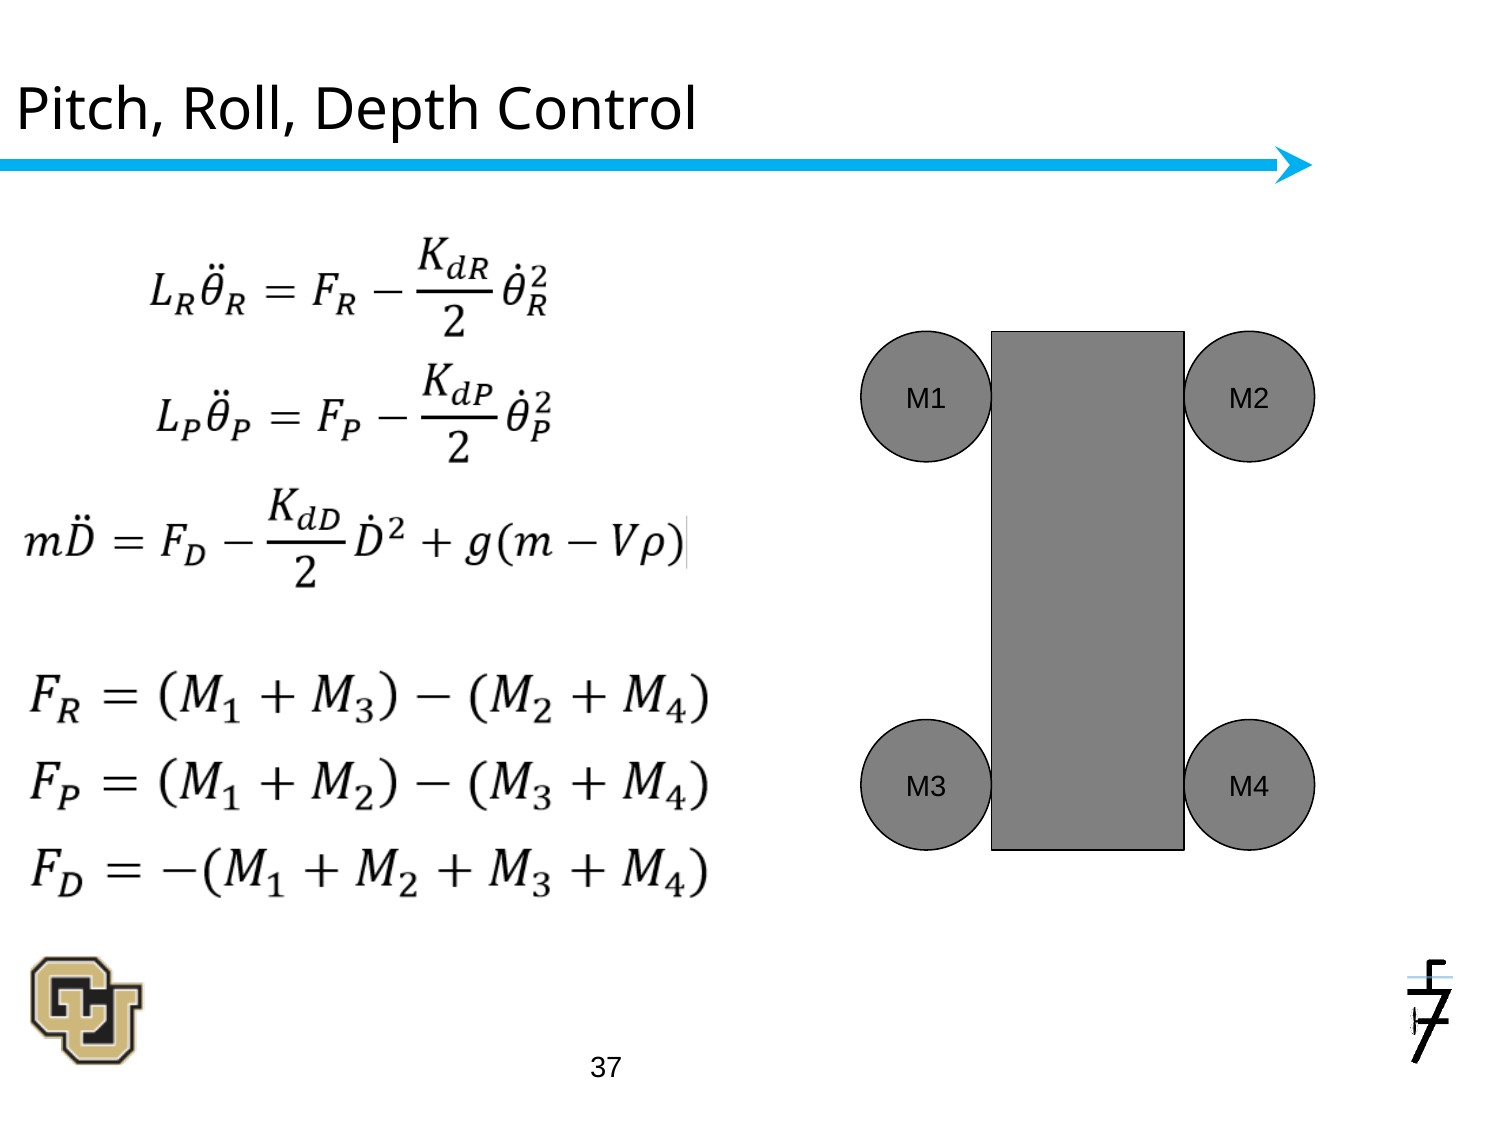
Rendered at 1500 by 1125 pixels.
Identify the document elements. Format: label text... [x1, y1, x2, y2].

text_box M4 [1184, 719, 1315, 851]
title Pitch, Roll, Depth Control [0, 12, 1350, 200]
text_box M1 [860, 331, 992, 462]
text_box M3 [860, 719, 992, 851]
text_box [991, 331, 1184, 850]
picture [1387, 956, 1463, 1069]
slide_number ‹#› [575, 1041, 925, 1120]
picture [0, 199, 736, 935]
picture [24, 950, 150, 1075]
text_box M2 [1184, 331, 1315, 462]
